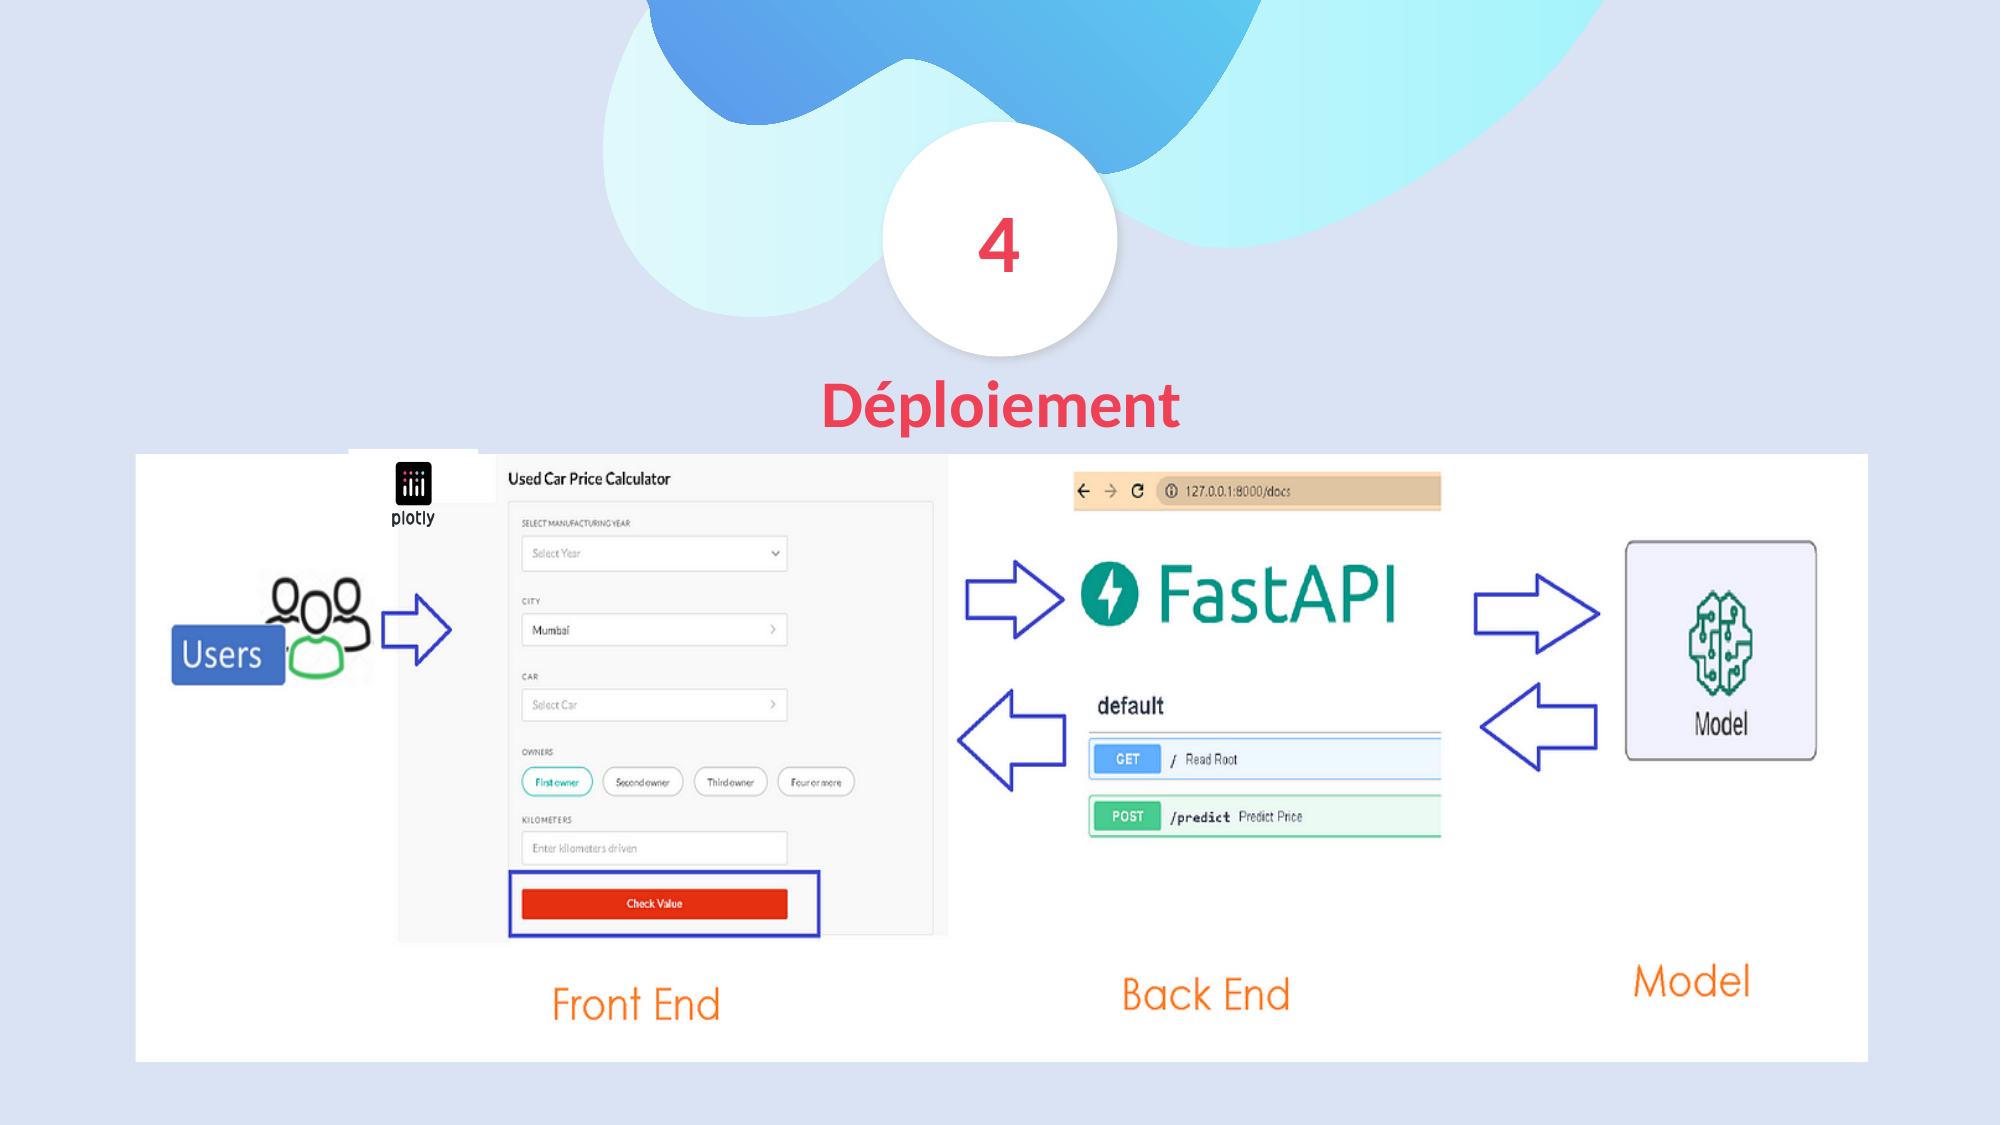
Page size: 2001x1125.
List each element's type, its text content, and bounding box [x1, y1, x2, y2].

text_box [602, 7, 1013, 318]
text_box [1107, 0, 1605, 249]
text_box Déploiement [806, 353, 1197, 448]
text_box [135, 449, 1869, 1062]
text_box 4 [881, 120, 1119, 358]
text_box [645, 0, 1262, 175]
